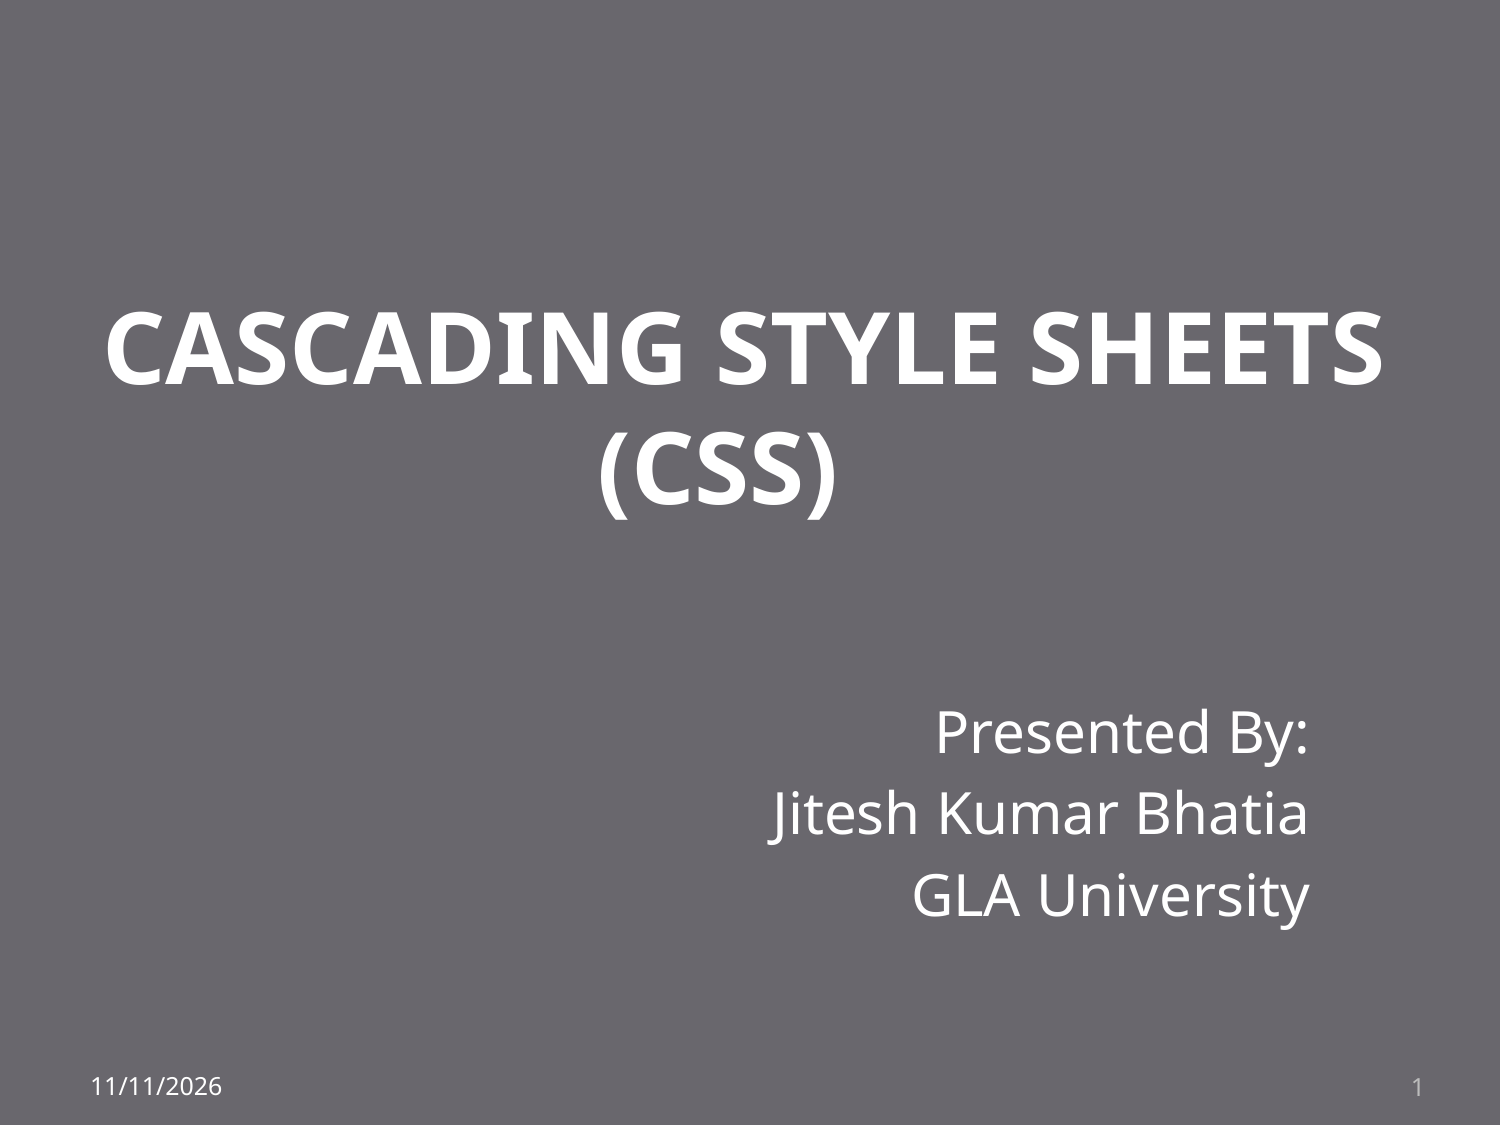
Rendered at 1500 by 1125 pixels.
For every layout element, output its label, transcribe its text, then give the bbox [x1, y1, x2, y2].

title Cascading style sheets (CSS) [69, 224, 1420, 525]
subtitle Presented By: Jitesh Kumar Bhatia GLA University [274, 687, 1326, 976]
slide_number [75, 1052, 425, 1113]
slide_number 1 [1299, 1052, 1425, 1113]
